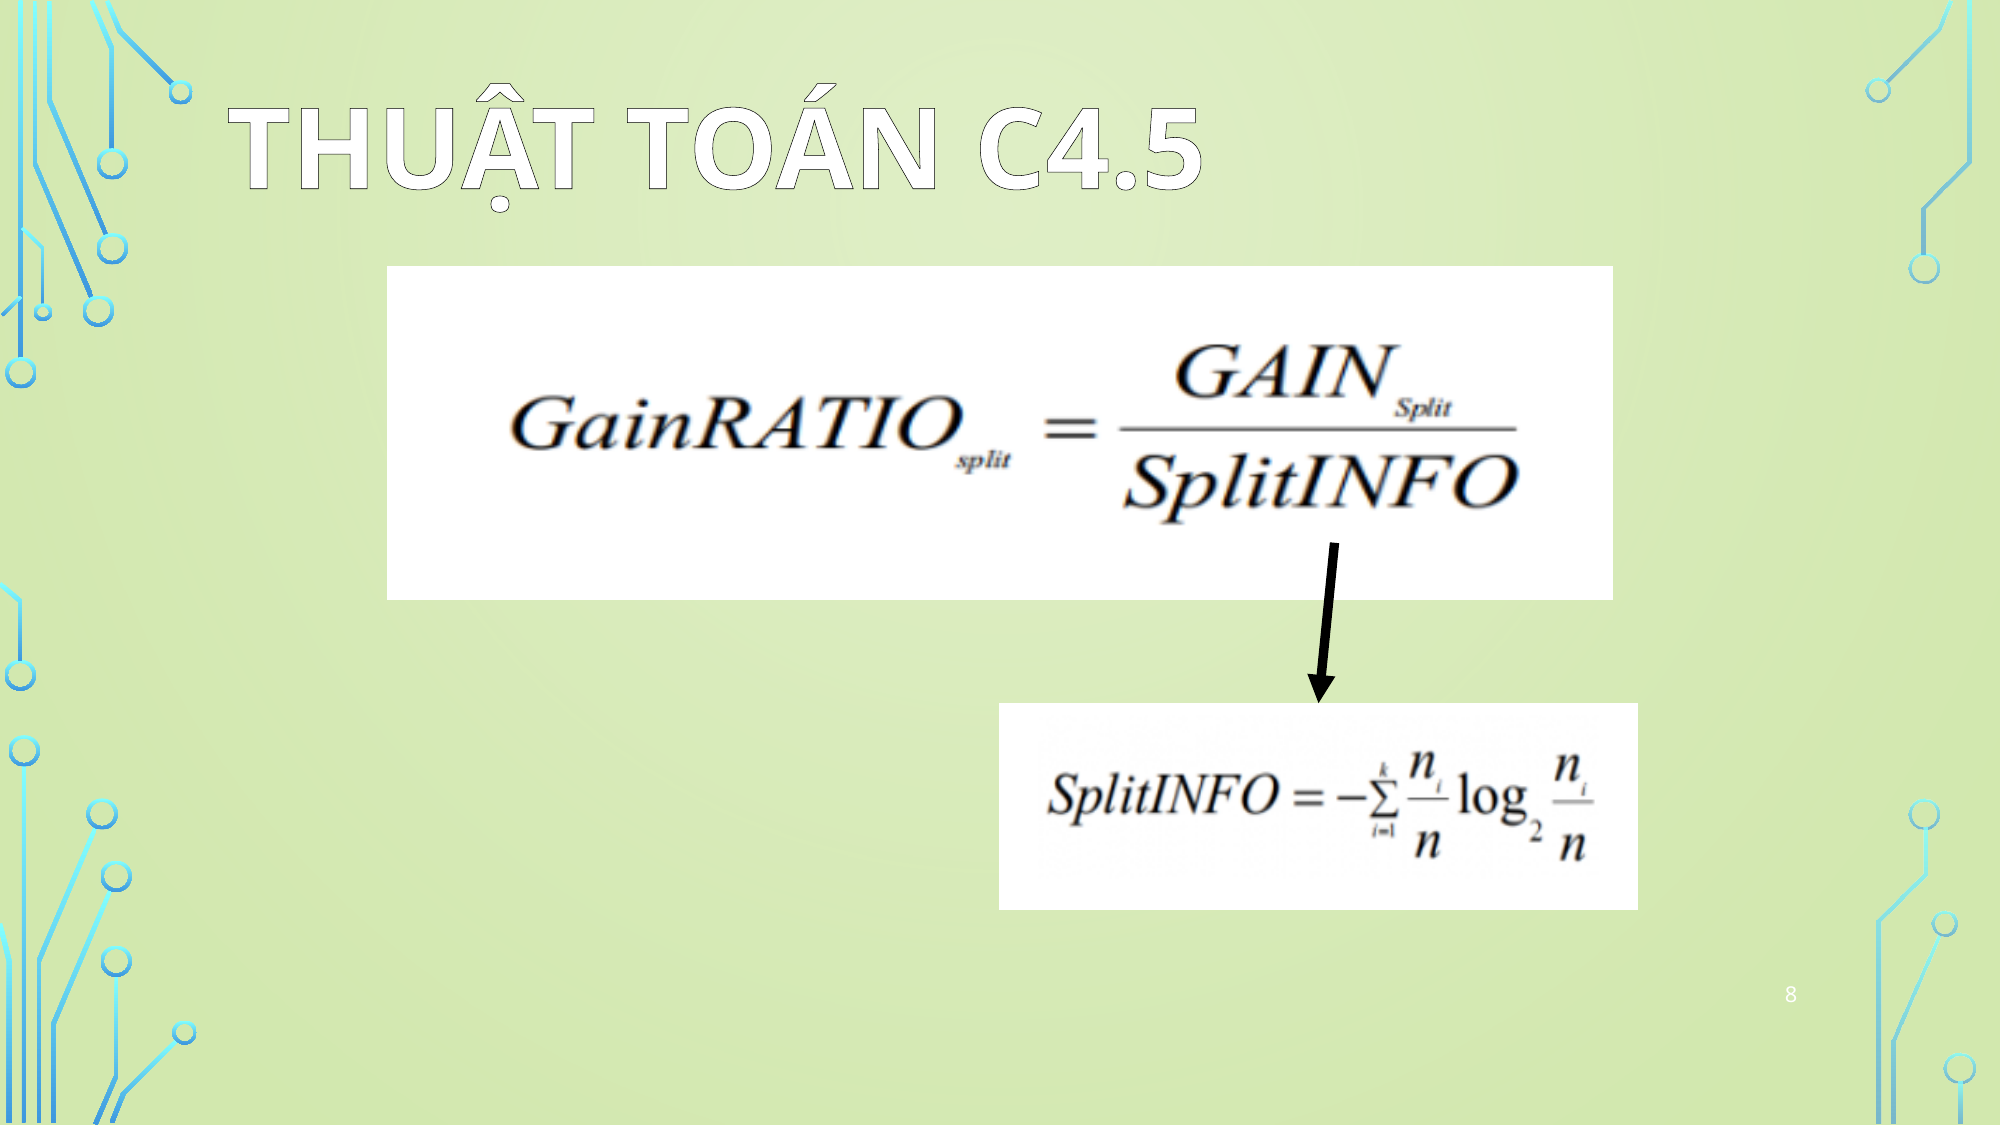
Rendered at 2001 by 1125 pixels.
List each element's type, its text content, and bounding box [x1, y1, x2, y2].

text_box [1318, 542, 1335, 704]
text_box THUẬT TOÁN C4.5 [211, 68, 1222, 219]
picture [387, 266, 1613, 601]
picture [999, 702, 1638, 910]
slide_number 8 [1685, 965, 1813, 1025]
